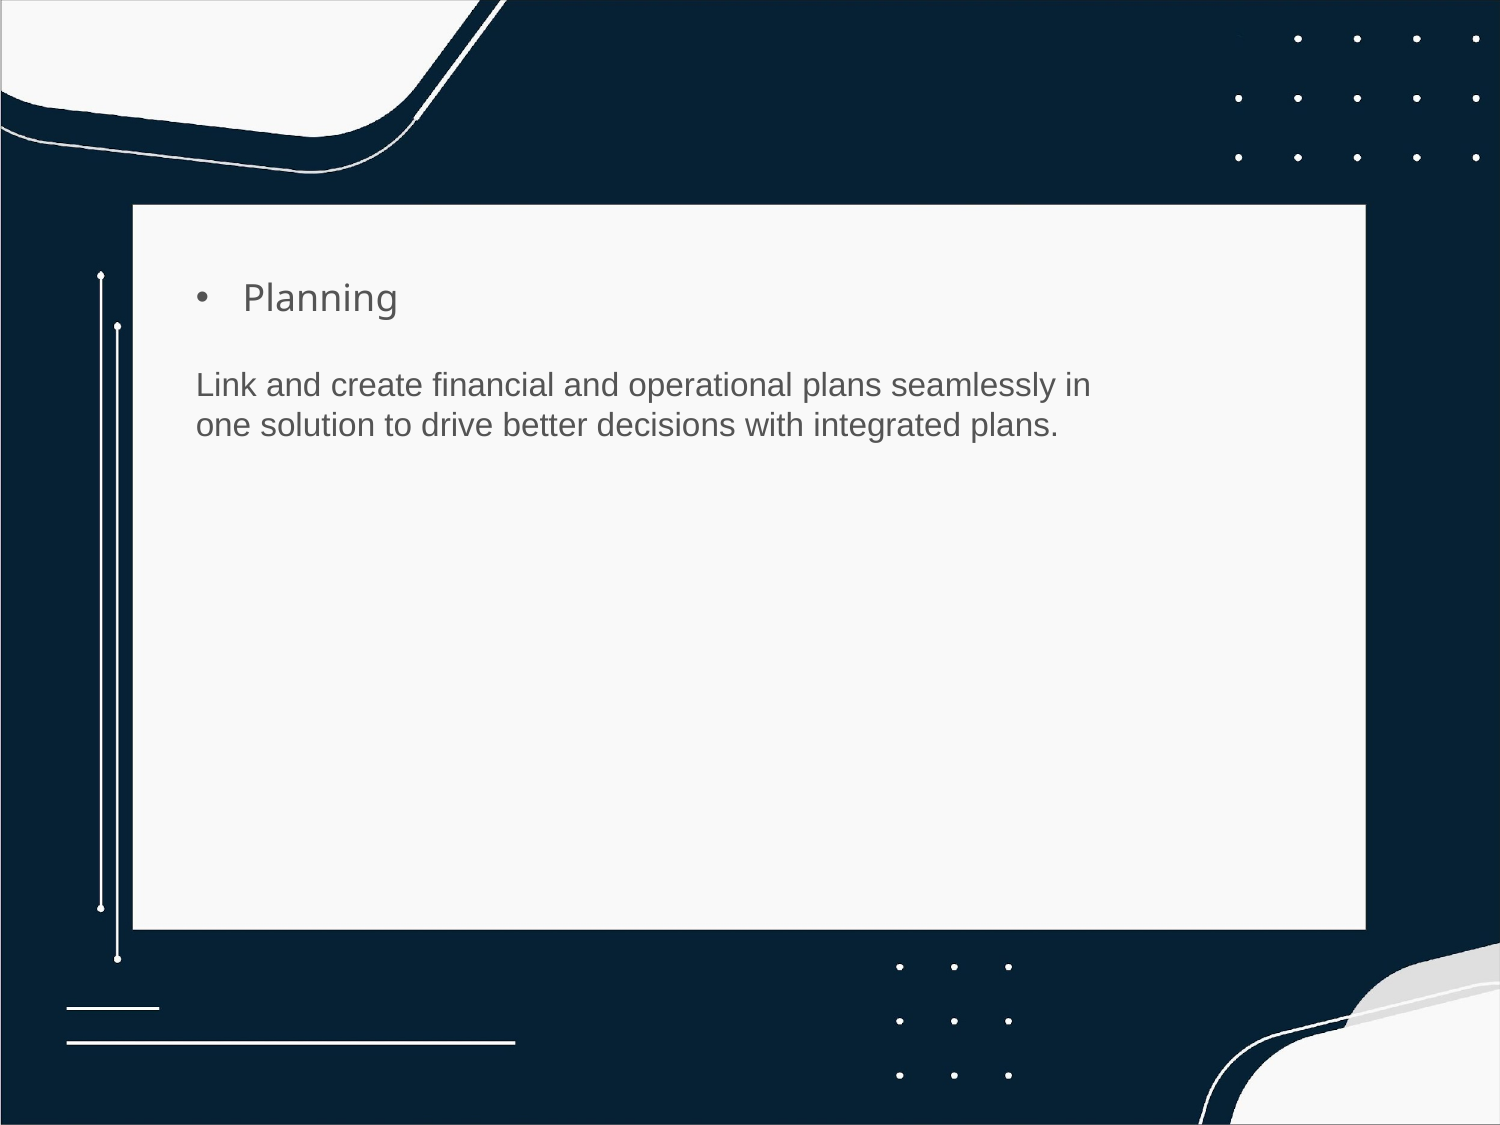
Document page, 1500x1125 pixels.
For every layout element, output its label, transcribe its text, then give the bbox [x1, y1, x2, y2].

text_box Planning Link and create financial and operational plans seamlessly in one solution to drive better decisions with integrated plans. [180, 266, 1118, 451]
picture [0, 0, 1500, 1125]
